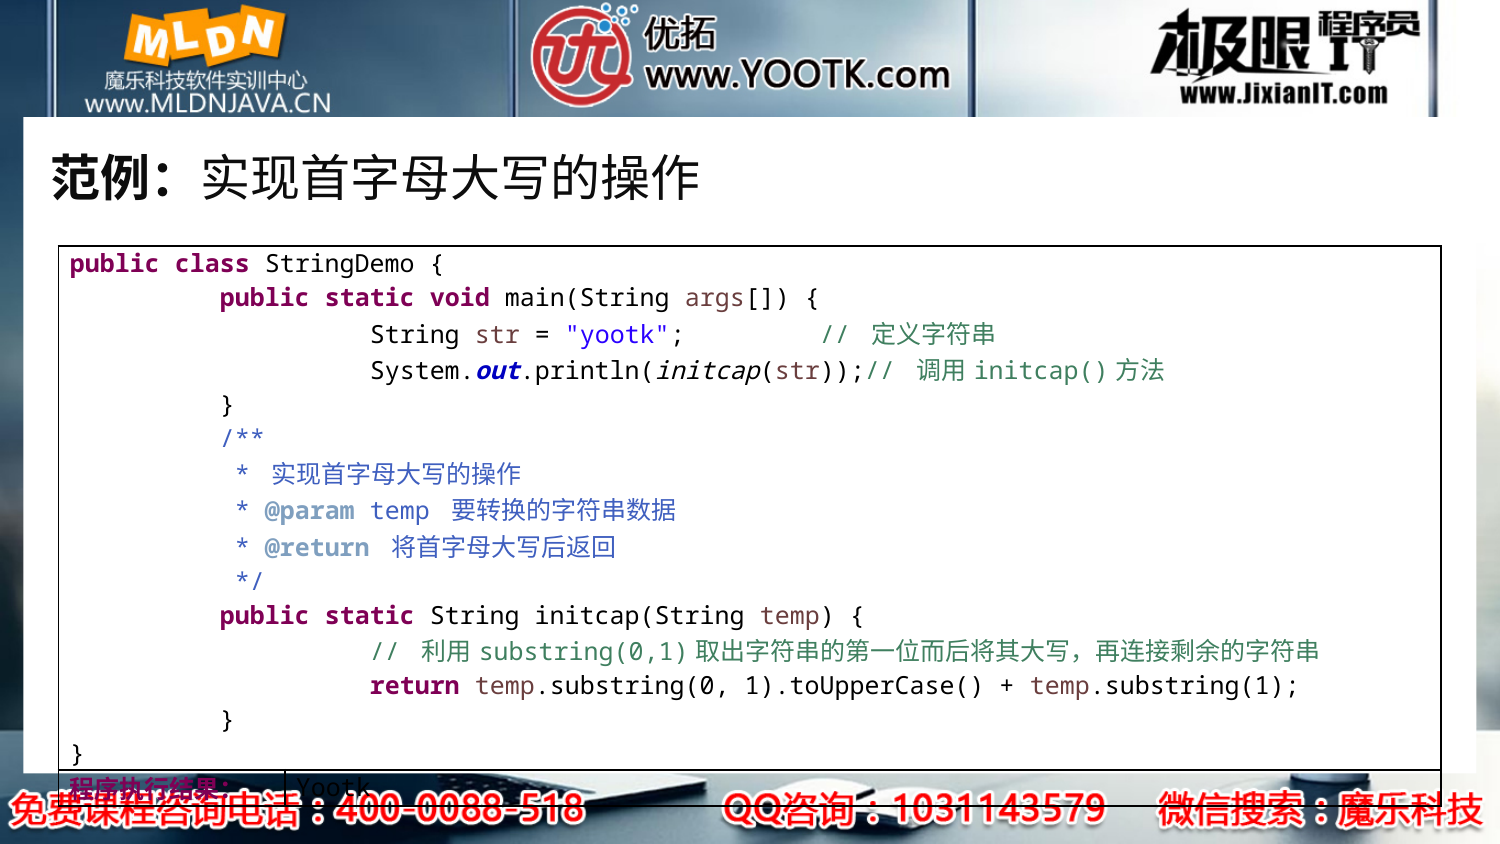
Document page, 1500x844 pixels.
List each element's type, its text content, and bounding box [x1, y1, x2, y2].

table_header public class StringDemo { public static void main(String args[]) { String str = "yootk"; // 定义字符串 System.out.println(initcap(str));// 调用initcap()方法 } /** * 实现首字母大写的操作 * @param temp 要转换的字符串数据 * @return 将首字母大写后返回 */ public static String initcap(String temp) { // 利用substring(0,1)取出字符串的第一位而后将其大写，再连接剩余的字符串 return temp.substring(0, 1).toUpperCase() + temp.substring(1); } } [59, 247, 1440, 769]
title 范例：实现首字母大写的操作 [34, 128, 1466, 225]
table_cell 程序执行结果： [59, 771, 284, 805]
table_cell Yootk [286, 771, 1440, 805]
picture [0, 0, 1500, 844]
